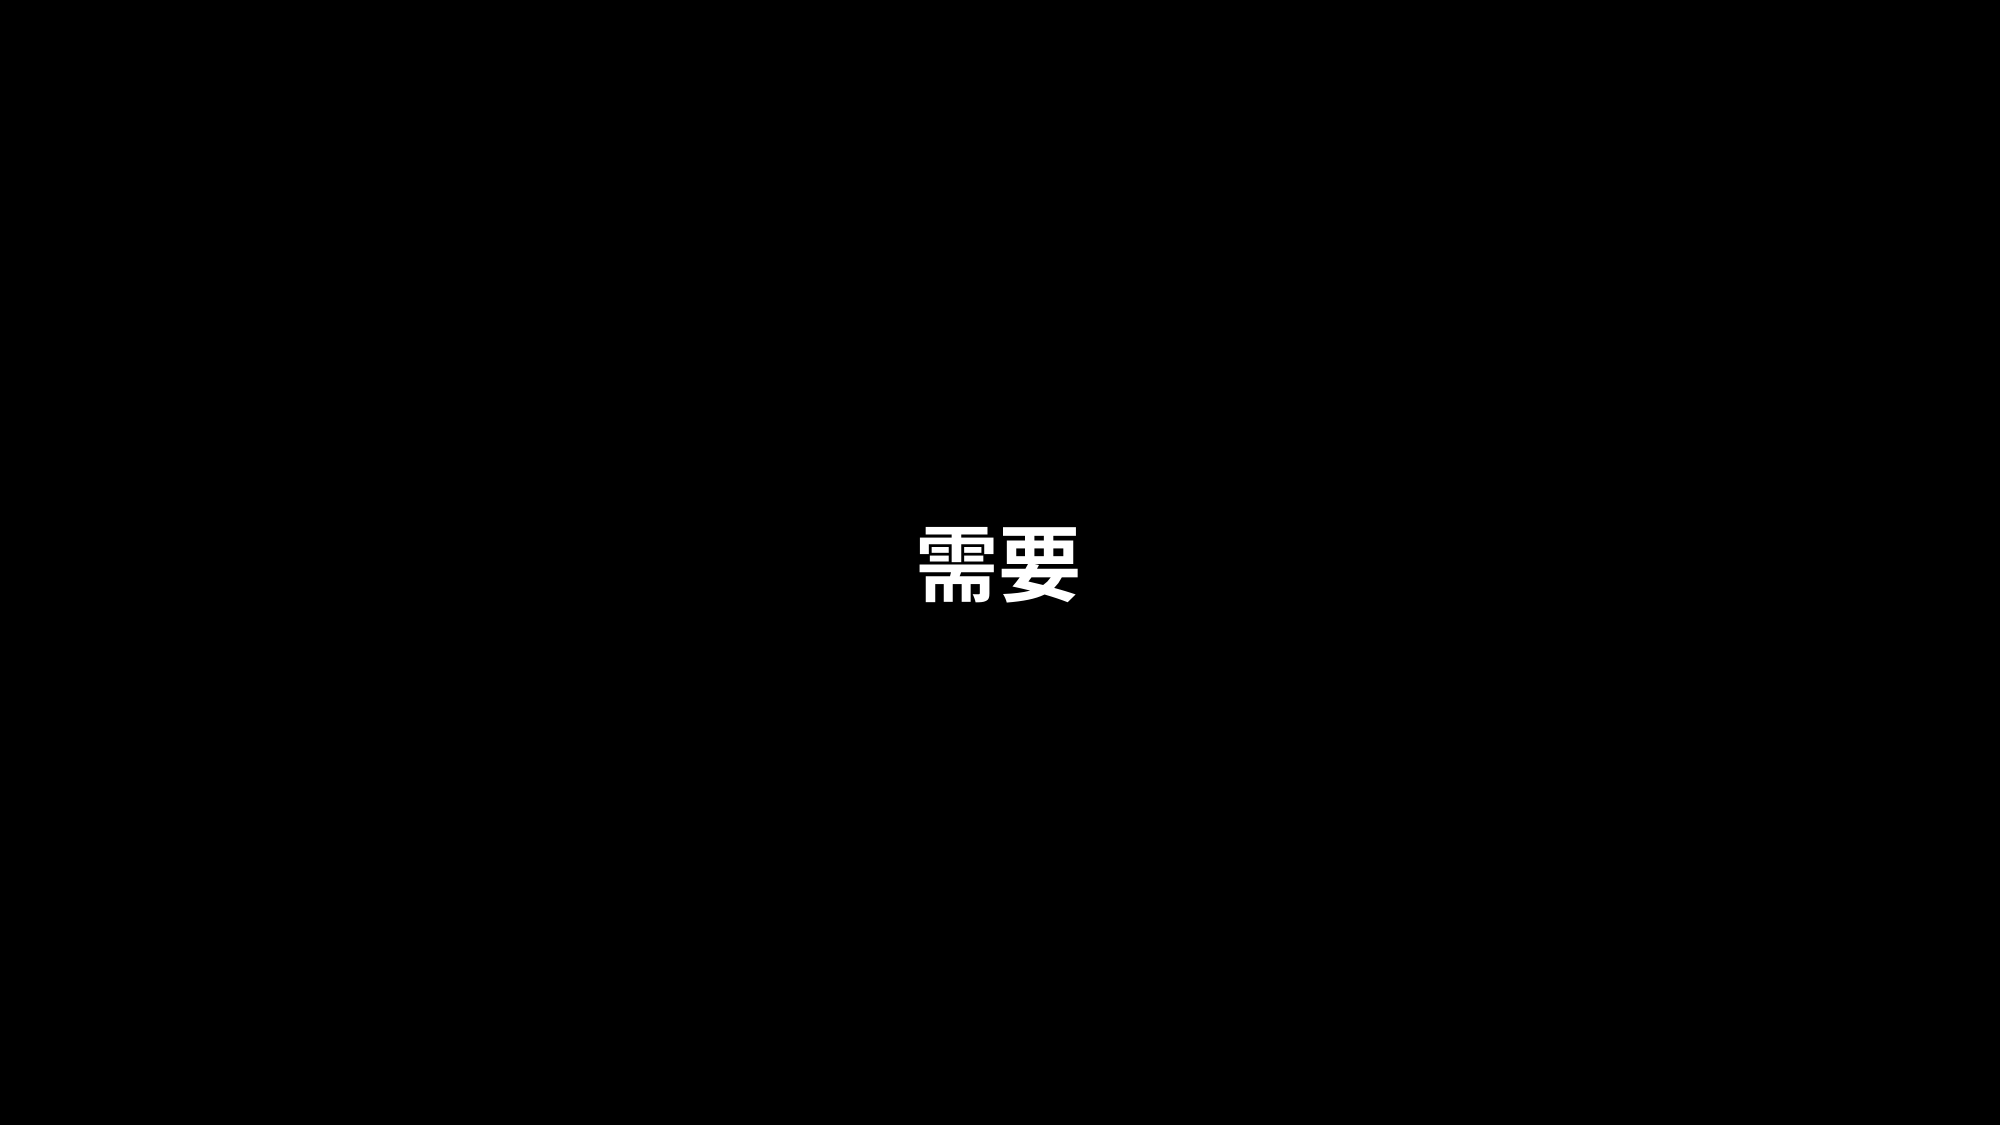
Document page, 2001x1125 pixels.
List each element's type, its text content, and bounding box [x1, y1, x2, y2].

text_box 需要 [900, 504, 1097, 620]
